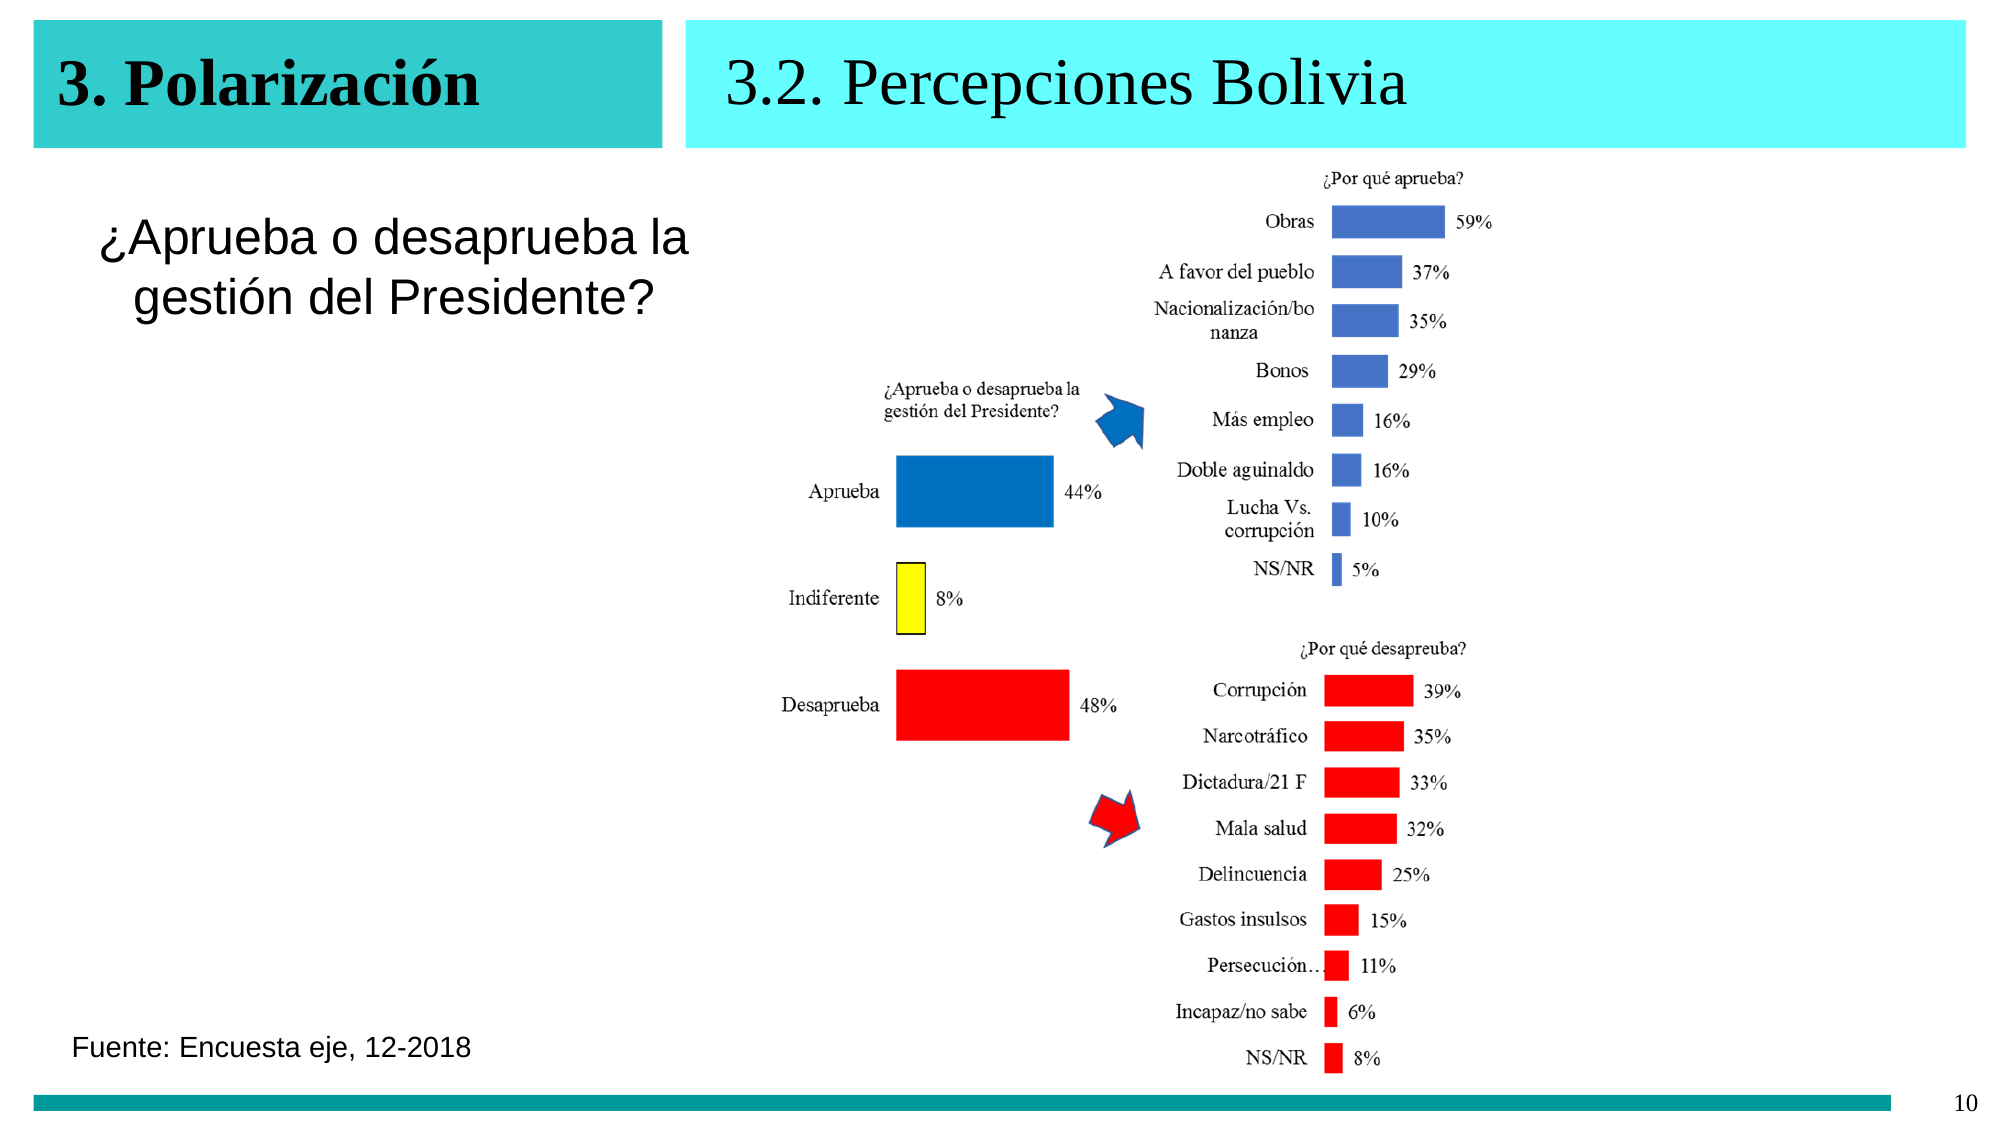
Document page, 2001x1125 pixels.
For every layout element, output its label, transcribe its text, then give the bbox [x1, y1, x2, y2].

text_box 3. Polarización [42, 36, 641, 133]
text_box Fuente: Encuesta eje, 12-2018 [56, 1020, 489, 1072]
picture [770, 161, 1524, 1100]
slide_number ‹#› [1543, 1071, 1994, 1125]
text_box ¿Aprueba o desaprueba la gestión del Presidente? [18, 197, 765, 334]
text_box 3.2. Percepciones Bolivia [710, 39, 1953, 137]
